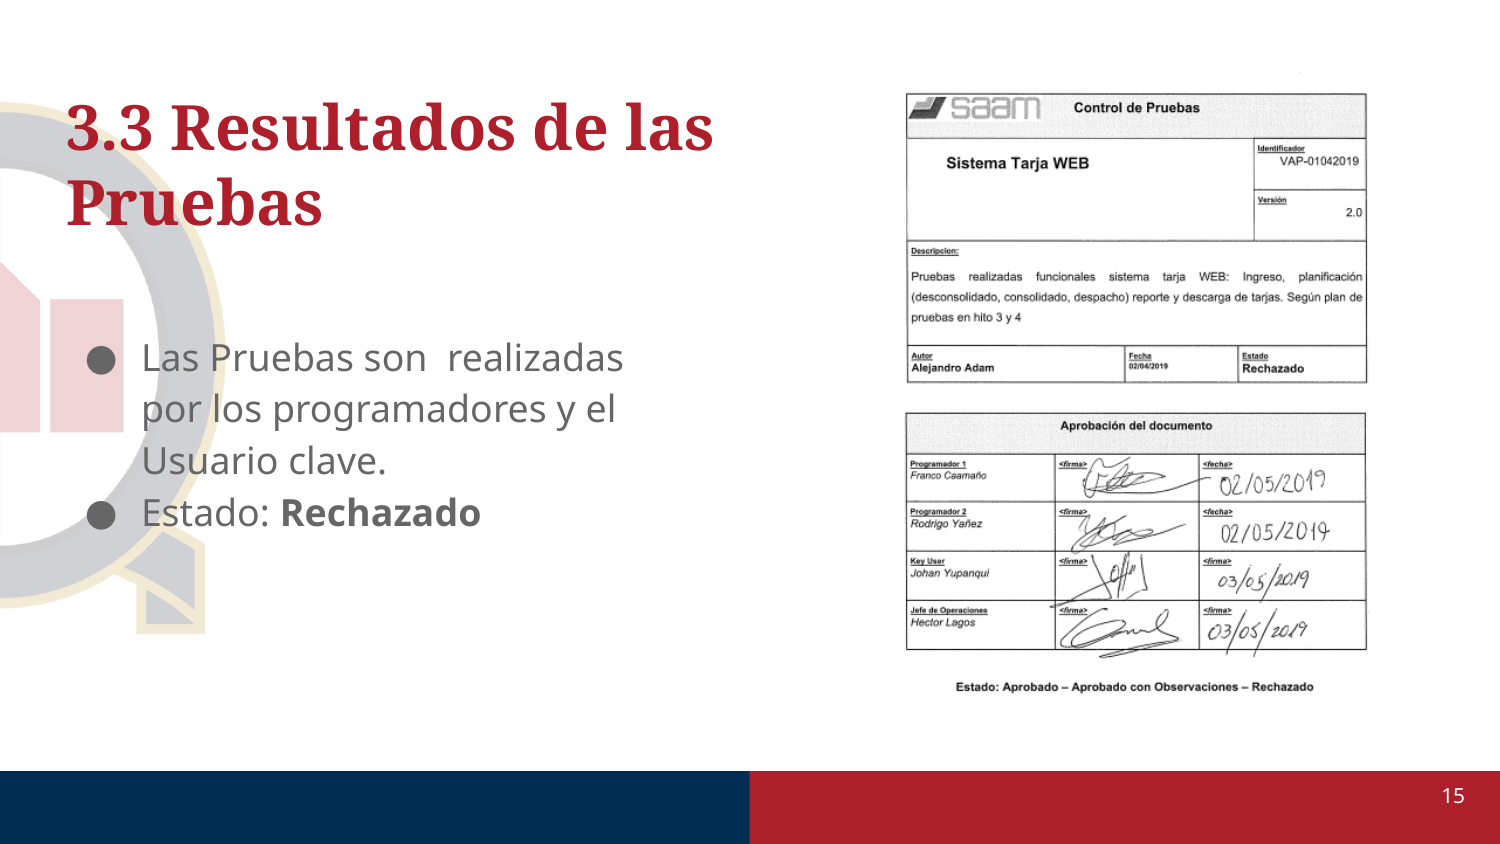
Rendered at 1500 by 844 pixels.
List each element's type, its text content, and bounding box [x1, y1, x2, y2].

list Las Pruebas son realizadas por los programadores y el Usuario clave. Estado: Rechazado [51, 311, 670, 750]
title 3.3 Resultados de las Pruebas [51, 72, 750, 251]
picture [0, 97, 232, 640]
picture [816, 13, 1436, 718]
picture [0, 771, 1500, 844]
slide_number 15 [1389, 764, 1480, 830]
